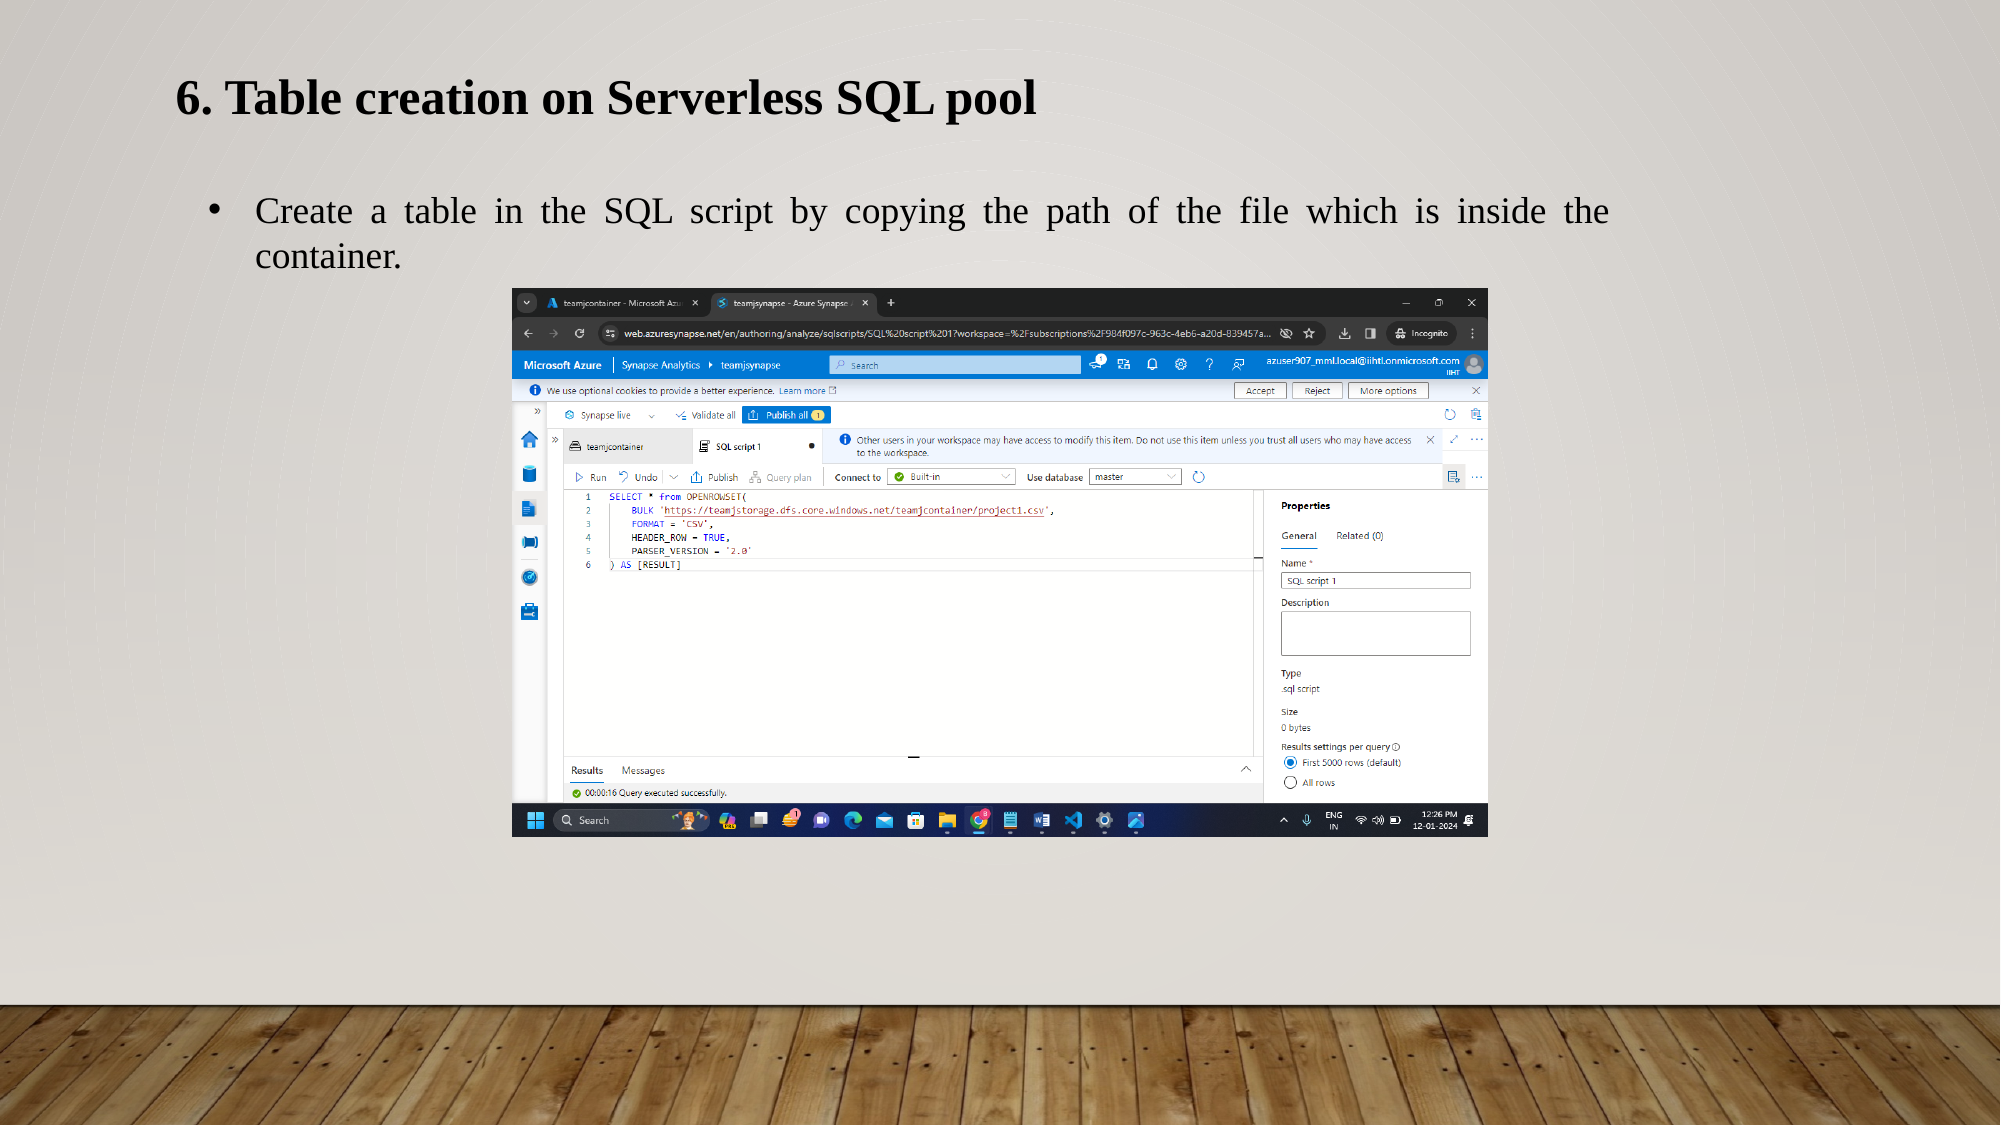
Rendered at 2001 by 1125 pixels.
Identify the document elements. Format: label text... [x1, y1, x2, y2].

picture [512, 288, 1488, 837]
picture [0, 1005, 2000, 1125]
text_box 6. Table creation on Serverless SQL pool [160, 57, 1235, 177]
text_box Create a table in the SQL script by copying the path of the file which is inside the container. [193, 178, 1627, 328]
